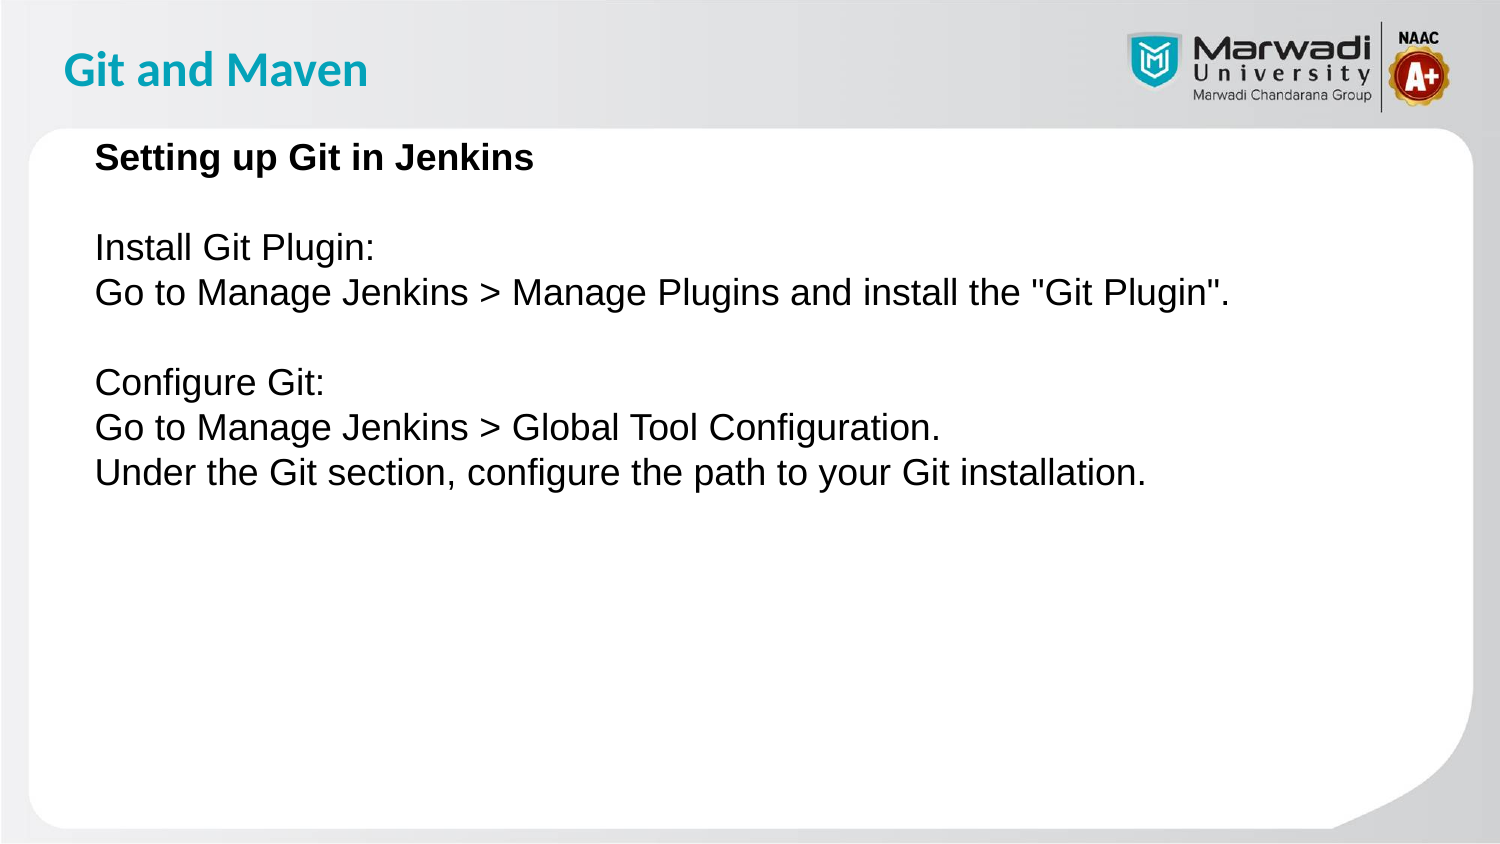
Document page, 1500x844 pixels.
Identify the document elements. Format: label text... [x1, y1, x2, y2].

text_box Setting up Git in Jenkins Install Git Plugin: Go to Manage Jenkins > Manage Plugins and install the "Git Plugin". Configure Git: Go to Manage Jenkins > Global Tool Configuration. Under the Git section, configure the path to your Git installation. [83, 121, 1397, 505]
title Git and Maven [62, 0, 1125, 138]
picture [0, 0, 1500, 844]
